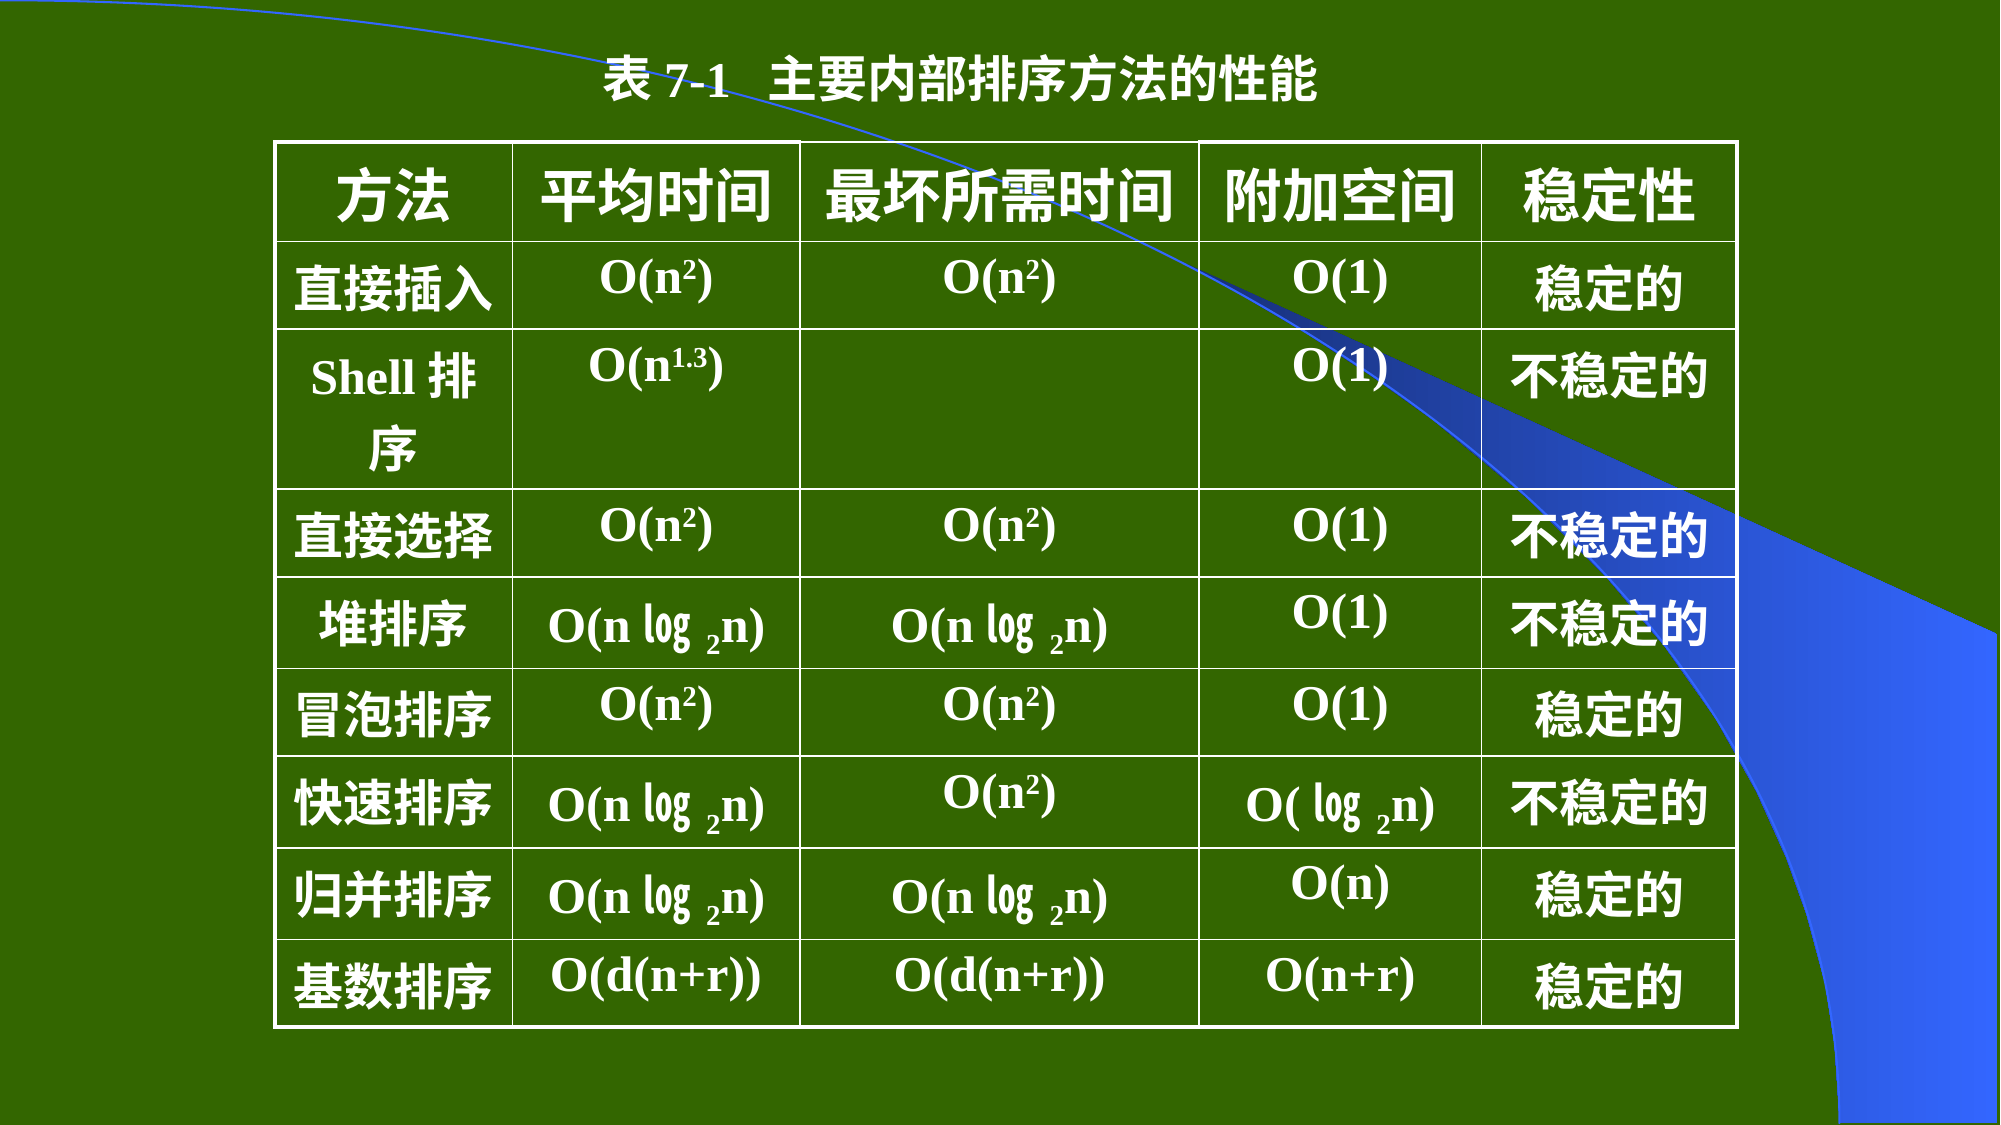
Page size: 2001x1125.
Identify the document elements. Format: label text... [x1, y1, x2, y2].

table_cell 直接选择 [277, 490, 512, 576]
table_header 附加空间 [1200, 144, 1481, 241]
table_cell O(n2) [513, 242, 799, 328]
table_cell O(n+r) [1200, 940, 1481, 1025]
table_cell O(n㏒2n) [801, 849, 1198, 939]
table_cell 稳定的 [1482, 669, 1735, 755]
table_cell O(n㏒2n) [513, 578, 799, 668]
table_cell O(1) [1200, 669, 1481, 755]
table_cell O(n2) [513, 490, 799, 576]
table_cell O(n2) [513, 669, 799, 755]
table_cell O(n㏒2n) [801, 578, 1198, 668]
table_cell O(1) [1200, 242, 1481, 328]
table_cell 不稳定的 [1482, 578, 1735, 668]
table_cell O(d(n+r)) [513, 940, 799, 1025]
table_cell O(n2) [801, 757, 1198, 847]
table_cell 堆排序 [277, 578, 512, 668]
text_box 表7-1 主要内部排序方法的性能 [587, 41, 1332, 113]
table_cell O(n2) [801, 490, 1198, 576]
table_cell 直接插入 [277, 242, 512, 328]
table_cell 归并排序 [277, 849, 512, 939]
table_cell 稳定的 [1482, 242, 1735, 328]
table_cell 不稳定的 [1482, 757, 1735, 847]
table_cell 基数排序 [277, 940, 512, 1025]
table_header 最坏所需时间 [801, 143, 1198, 241]
table_cell 冒泡排序 [277, 669, 512, 755]
table_cell Shell排序 [277, 330, 512, 488]
table_header 稳定性 [1482, 144, 1735, 241]
table_cell O(n1.3) [513, 330, 799, 488]
table_cell 稳定的 [1482, 849, 1735, 939]
table_cell 不稳定的 [1482, 330, 1735, 488]
table_cell 不稳定的 [1482, 490, 1735, 576]
table_cell O(d(n+r)) [801, 940, 1198, 1025]
table_cell O(1) [1200, 578, 1481, 668]
table_cell 快速排序 [277, 757, 512, 847]
table_cell O(1) [1200, 330, 1481, 488]
table_cell [801, 330, 1198, 488]
table_header 平均时间 [513, 144, 799, 241]
table_cell O(n㏒2n) [513, 757, 799, 847]
table_cell 稳定的 [1482, 940, 1735, 1025]
table_cell O(n2) [801, 242, 1198, 328]
table_cell O(n2) [801, 669, 1198, 755]
table_cell O(n) [1200, 849, 1481, 939]
table_cell O(n㏒2n) [513, 849, 799, 939]
table_cell O(1) [1200, 490, 1481, 576]
table_header 方法 [277, 144, 512, 241]
table_cell O(㏒2n) [1200, 757, 1481, 847]
